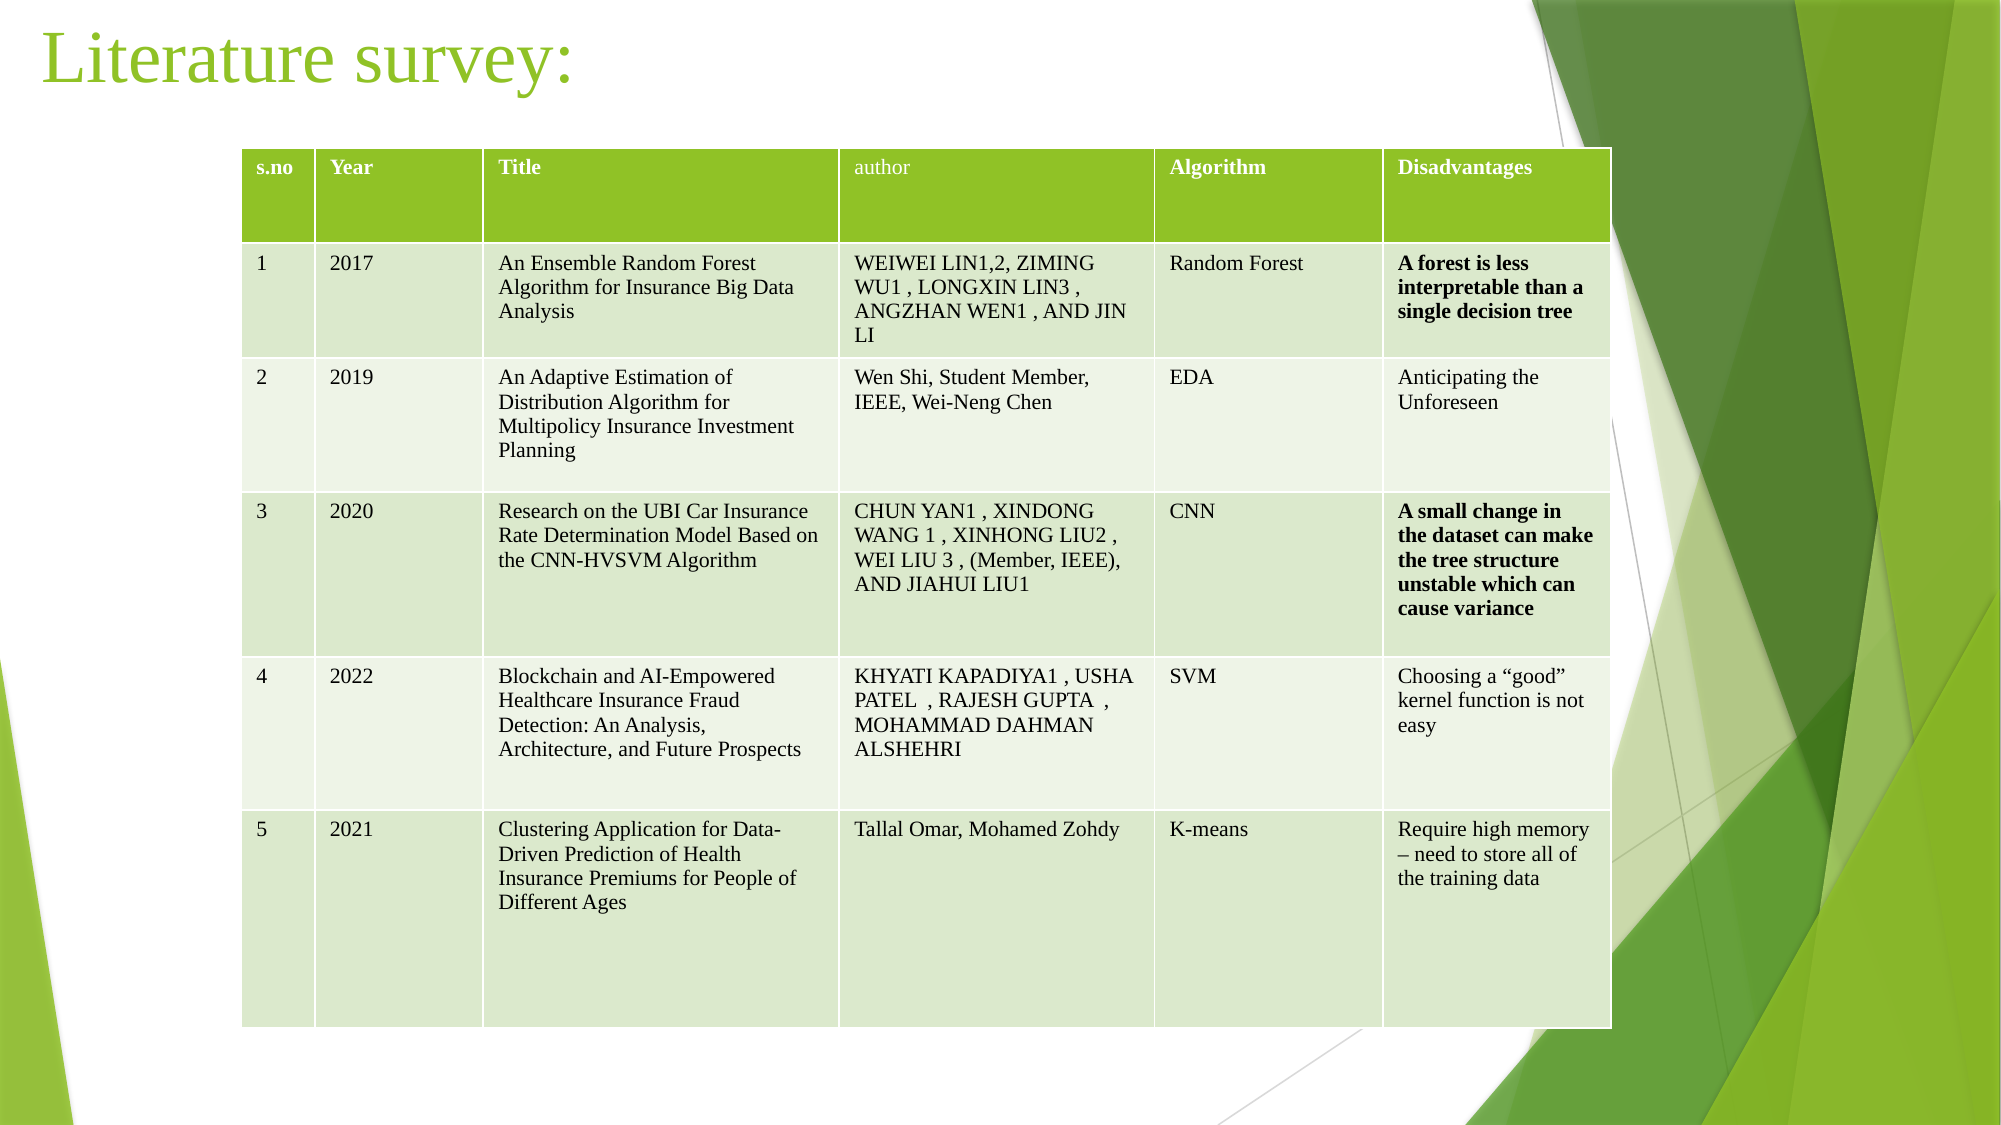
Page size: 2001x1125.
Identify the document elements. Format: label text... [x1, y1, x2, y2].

table_cell CNN [1155, 493, 1382, 656]
table_cell A forest is less interpretable than a single decision tree [1384, 244, 1610, 357]
table_cell CHUN YAN1 , XINDONG WANG 1 , XINHONG LIU2 , WEI LIU 3 , (Member, IEEE), AND JIAHUI LIU1 [840, 493, 1154, 656]
table_cell 2 [242, 359, 314, 491]
table_cell Tallal Omar, Mohamed Zohdy [840, 811, 1154, 1027]
table_cell A small change in the dataset can make the tree structure unstable which can cause variance [1384, 493, 1610, 656]
table_cell SVM [1155, 658, 1382, 809]
table_cell 3 [242, 493, 314, 656]
table_header s.no [242, 149, 314, 242]
table_cell Wen Shi, Student Member, IEEE, Wei-Neng Chen [840, 359, 1154, 491]
title Literature survey: [26, 0, 1751, 218]
table_header Year [316, 149, 482, 242]
table_cell K-means [1155, 811, 1382, 1027]
table_cell Clustering Application for Data-Driven Prediction of Health Insurance Premiums for People of Different Ages [484, 811, 838, 1027]
table_cell WEIWEI LIN1,2, ZIMING WU1 , LONGXIN LIN3 , ANGZHAN WEN1 , AND JIN LI [840, 244, 1154, 357]
table_header Disadvantages [1384, 149, 1610, 242]
table_cell Research on the UBI Car Insurance Rate Determination Model Based on the CNN-HVSVM Algorithm [484, 493, 838, 656]
table_header author [840, 149, 1154, 242]
table_cell EDA [1155, 359, 1382, 491]
table_cell Require high memory – need to store all of the training data [1384, 811, 1610, 1027]
table_cell Random Forest [1155, 244, 1382, 357]
table_cell 1 [242, 244, 314, 357]
table_cell 2022 [316, 658, 482, 809]
table_cell 2021 [316, 811, 482, 1027]
table_cell 2017 [316, 244, 482, 357]
table_cell KHYATI KAPADIYA1 , USHA PATEL , RAJESH GUPTA , MOHAMMAD DAHMAN ALSHEHRI [840, 658, 1154, 809]
table_cell Anticipating the Unforeseen [1384, 359, 1610, 491]
table_cell 4 [242, 658, 314, 809]
table_cell 5 [242, 811, 314, 1027]
table_cell Blockchain and AI-Empowered Healthcare Insurance Fraud Detection: An Analysis, Architecture, and Future Prospects [484, 658, 838, 809]
table_cell 2020 [316, 493, 482, 656]
table_cell An Ensemble Random Forest Algorithm for Insurance Big Data Analysis [484, 244, 838, 357]
table_header Algorithm [1155, 149, 1382, 242]
table_header Title [484, 149, 838, 242]
table_cell 2019 [316, 359, 482, 491]
table_cell An Adaptive Estimation of Distribution Algorithm for Multipolicy Insurance Investment Planning [484, 359, 838, 491]
table_cell Choosing a “good” kernel function is not easy [1384, 658, 1610, 809]
